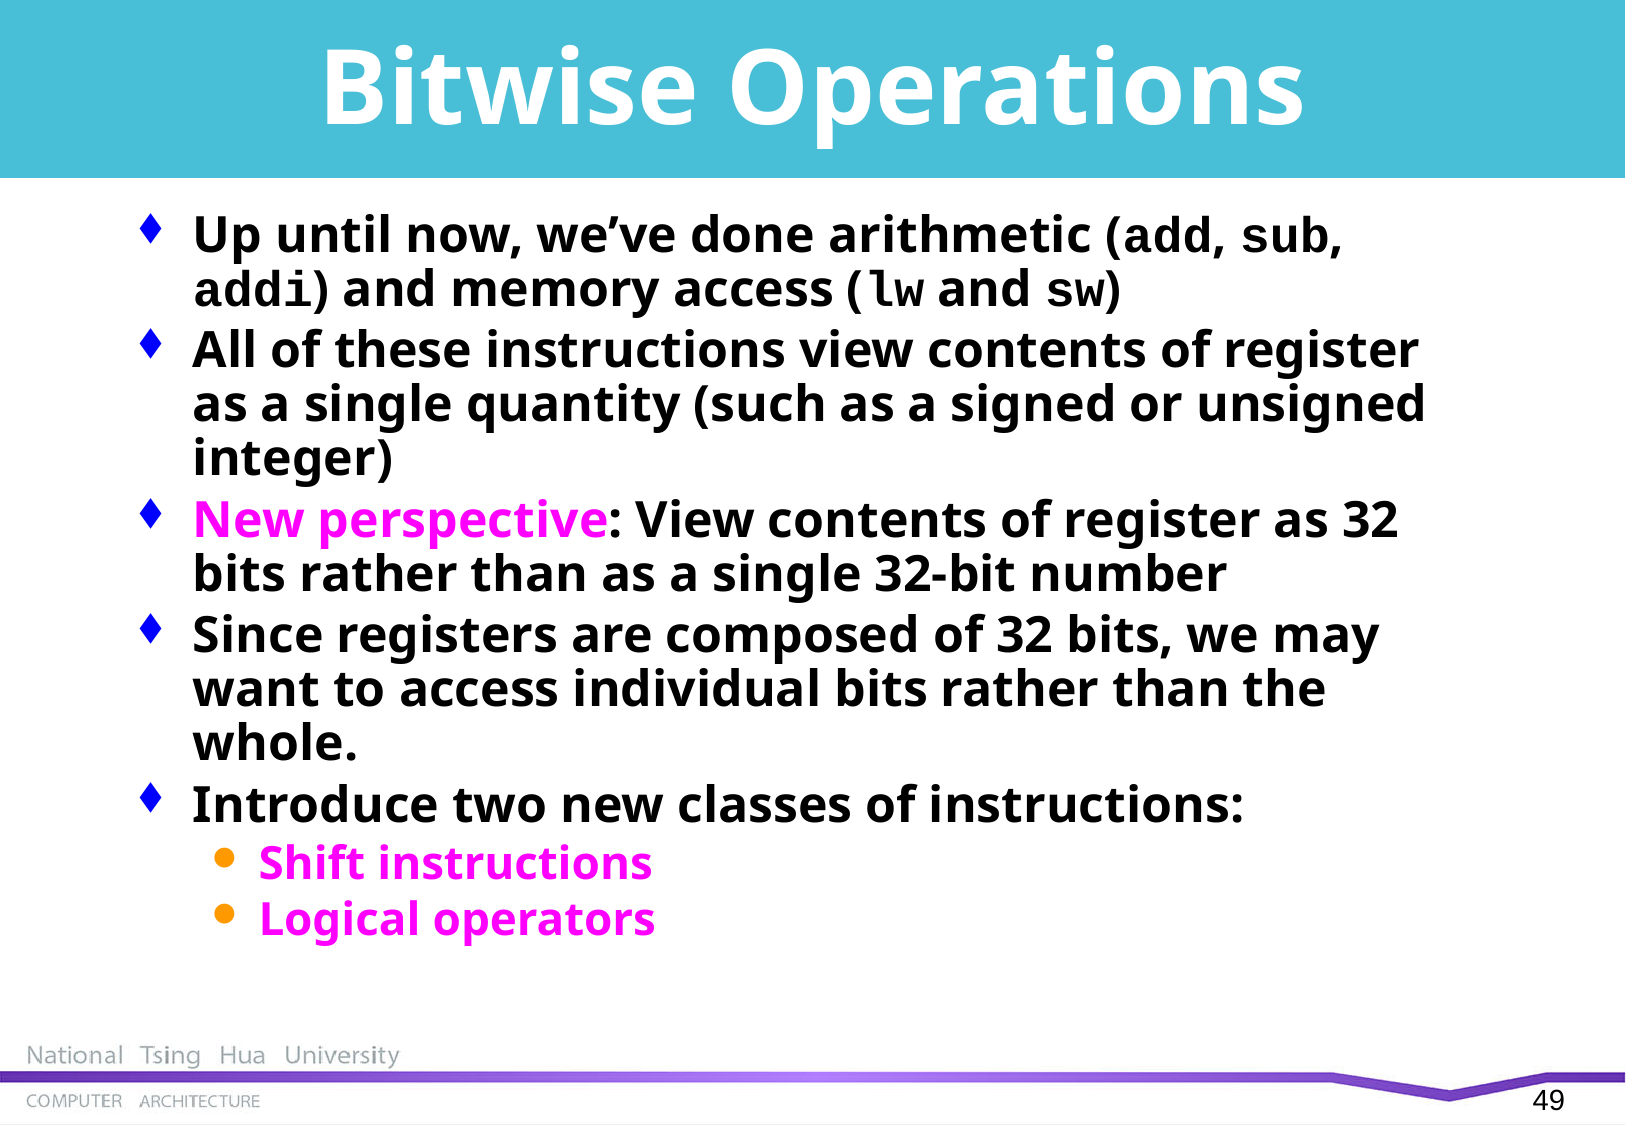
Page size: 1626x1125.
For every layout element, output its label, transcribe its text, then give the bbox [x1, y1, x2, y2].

slide_number 48 [1241, 1060, 1581, 1125]
picture [0, 0, 1626, 1125]
title Bitwise Operations [121, 19, 1504, 167]
list Up until now, we’ve done arithmetic (add, sub, addi) and memory access (lw and sw) All of these instructions view contents of register as a single quantity (such as a signed or unsigned integer) New perspective: View contents of register as 32 bits rather than as a single 32-bit number Since registers are composed of 32 bits, we may want to access individual bits rather than the whole. Introduce two new classes of instructions: Shift instructions Logical operators [121, 202, 1504, 1036]
